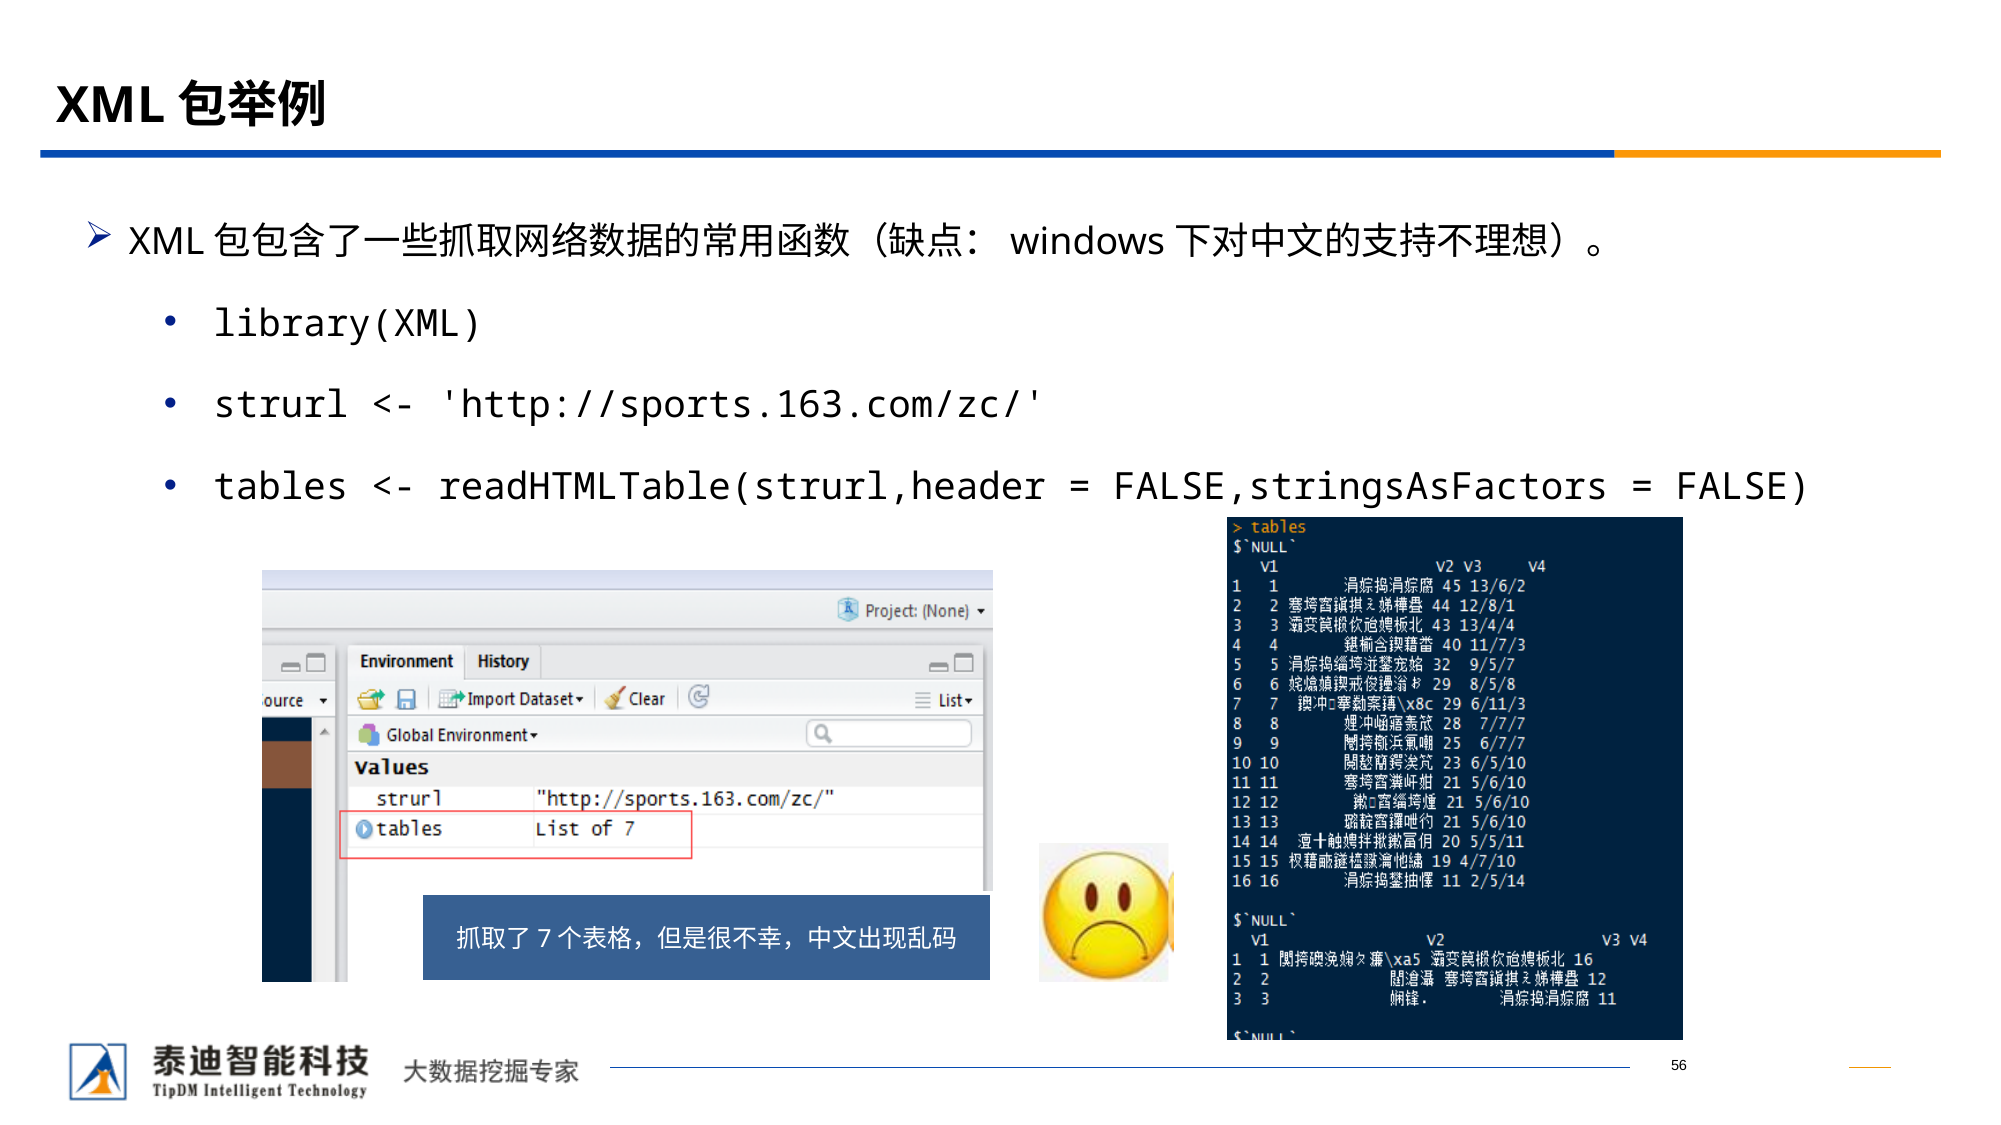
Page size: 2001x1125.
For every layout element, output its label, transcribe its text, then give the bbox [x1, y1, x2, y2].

picture [1039, 842, 1174, 983]
list XML包包含了一些抓取网络数据的常用函数（缺点：windows下对中文的支持不理想）。 library(XML) strurl <- 'http://sports.163.com/zc/' tables <- readHTMLTable(strurl,header = FALSE,stringsAsFactors = FALSE) [69, 186, 1892, 1003]
picture [1227, 517, 1683, 1040]
title XML包举例 [41, 58, 1842, 146]
picture [40, 1029, 617, 1107]
picture [262, 569, 993, 983]
